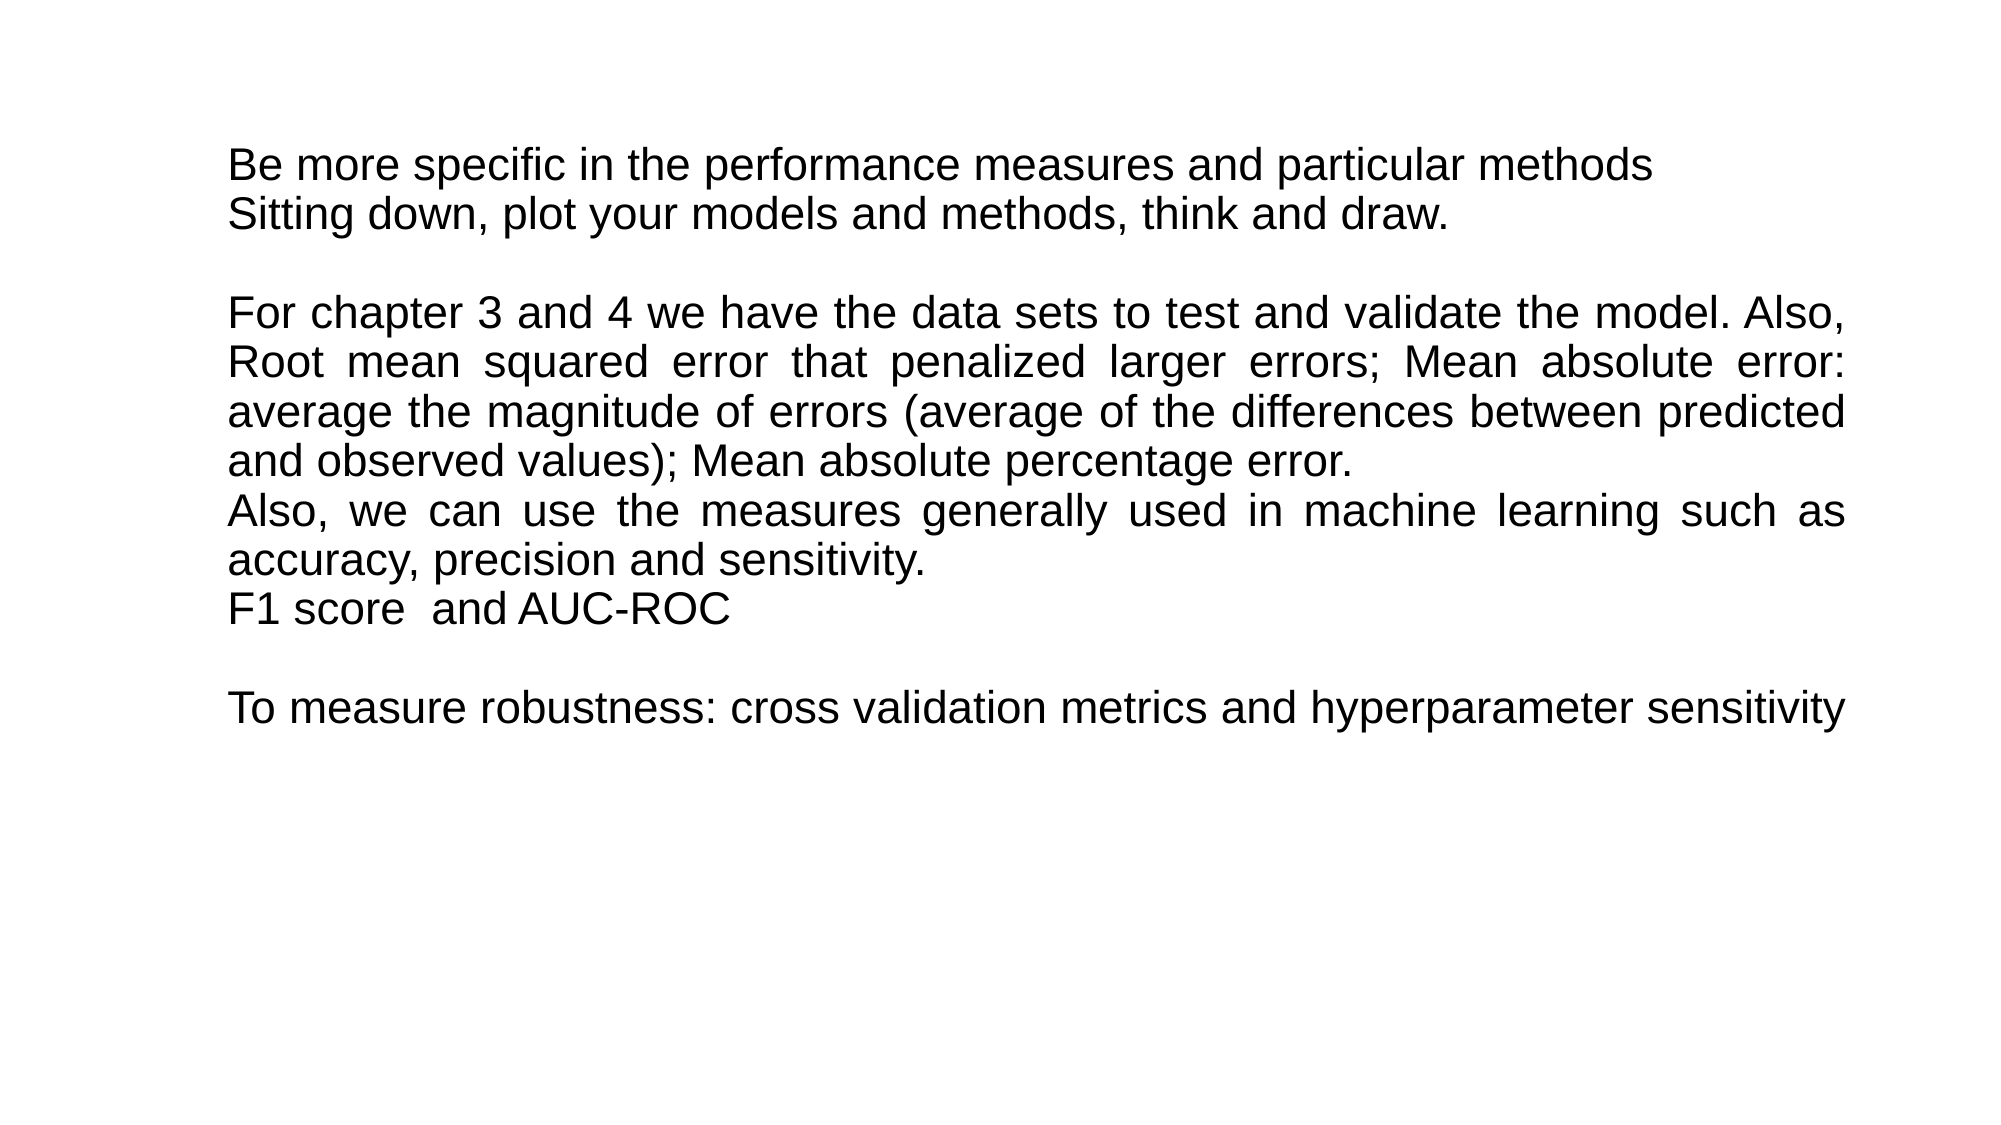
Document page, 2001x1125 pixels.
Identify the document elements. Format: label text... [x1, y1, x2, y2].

list Be more specific in the performance measures and particular methods Sitting down, plot your models and methods, think and draw. For chapter 3 and 4 we have the data sets to test and validate the model. Also, Root mean squared error that penalized larger errors; Mean absolute error: average the magnitude of errors (average of the differences between predicted and observed values); Mean absolute percentage error. Also, we can use the measures generally used in machine learning such as accuracy, precision and sensitivity. F1 score and AUC-ROC To measure robustness: cross validation metrics and hyperparameter sensitivity [137, 133, 1863, 1014]
